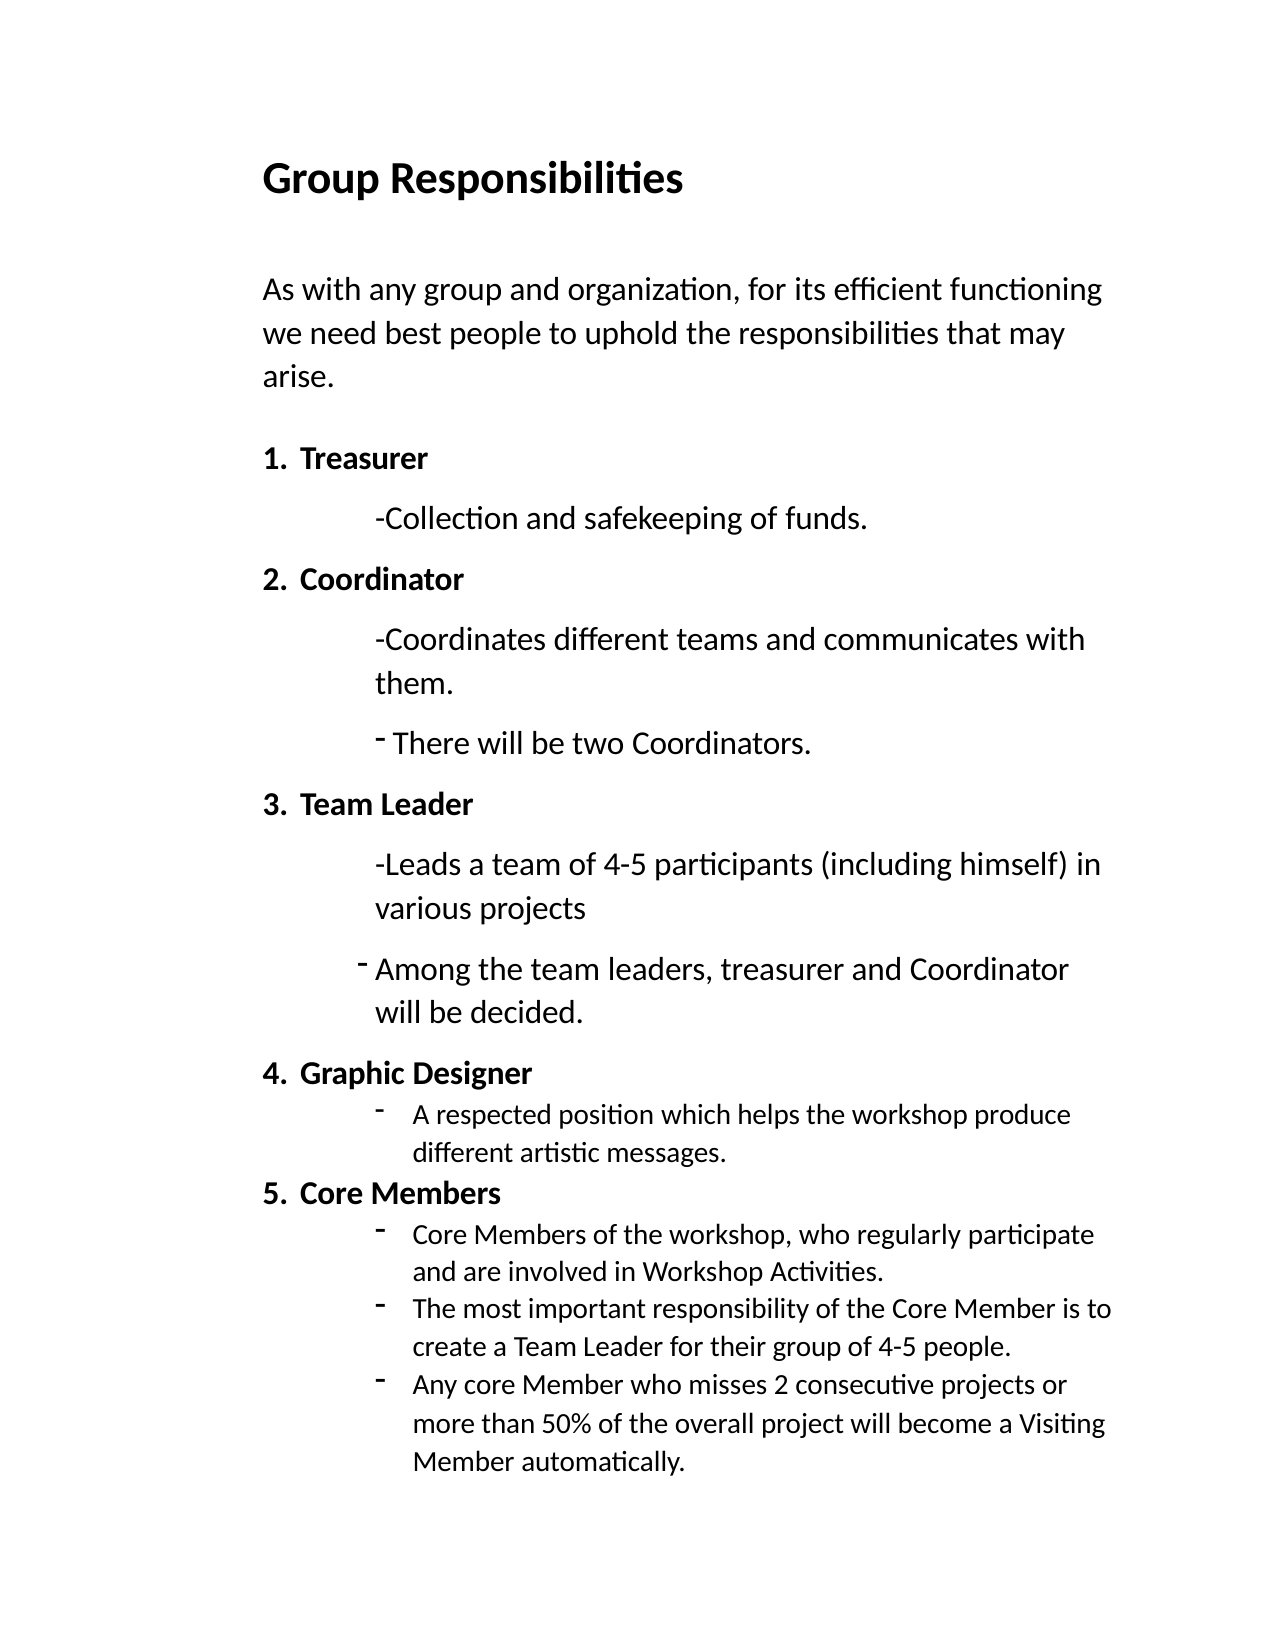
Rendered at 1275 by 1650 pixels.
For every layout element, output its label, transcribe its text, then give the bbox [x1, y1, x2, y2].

text_box Group Responsibilities As with any group and organization, for its efficient functioning we need best people to uphold the responsibilities that may arise. Treasurer -Collection and safekeeping of funds. Coordinator -Coordinates different teams and communicates with them. There will be two Coordinators. Team Leader -Leads a team of 4-5 participants (including himself) in various projects Among the team leaders, treasurer and Coordinator will be decided. Graphic Designer A respected position which helps the workshop produce different artistic messages. Core Members Core Members of the workshop, who regularly participate and are involved in Workshop Activities. The most important responsibility of the Core Member is to create a Team Leader for their group of 4-5 people. Any core Member who misses 2 consecutive projects or more than 50% of the overall project will become a Visiting Member automatically. [260, 145, 1122, 1478]
